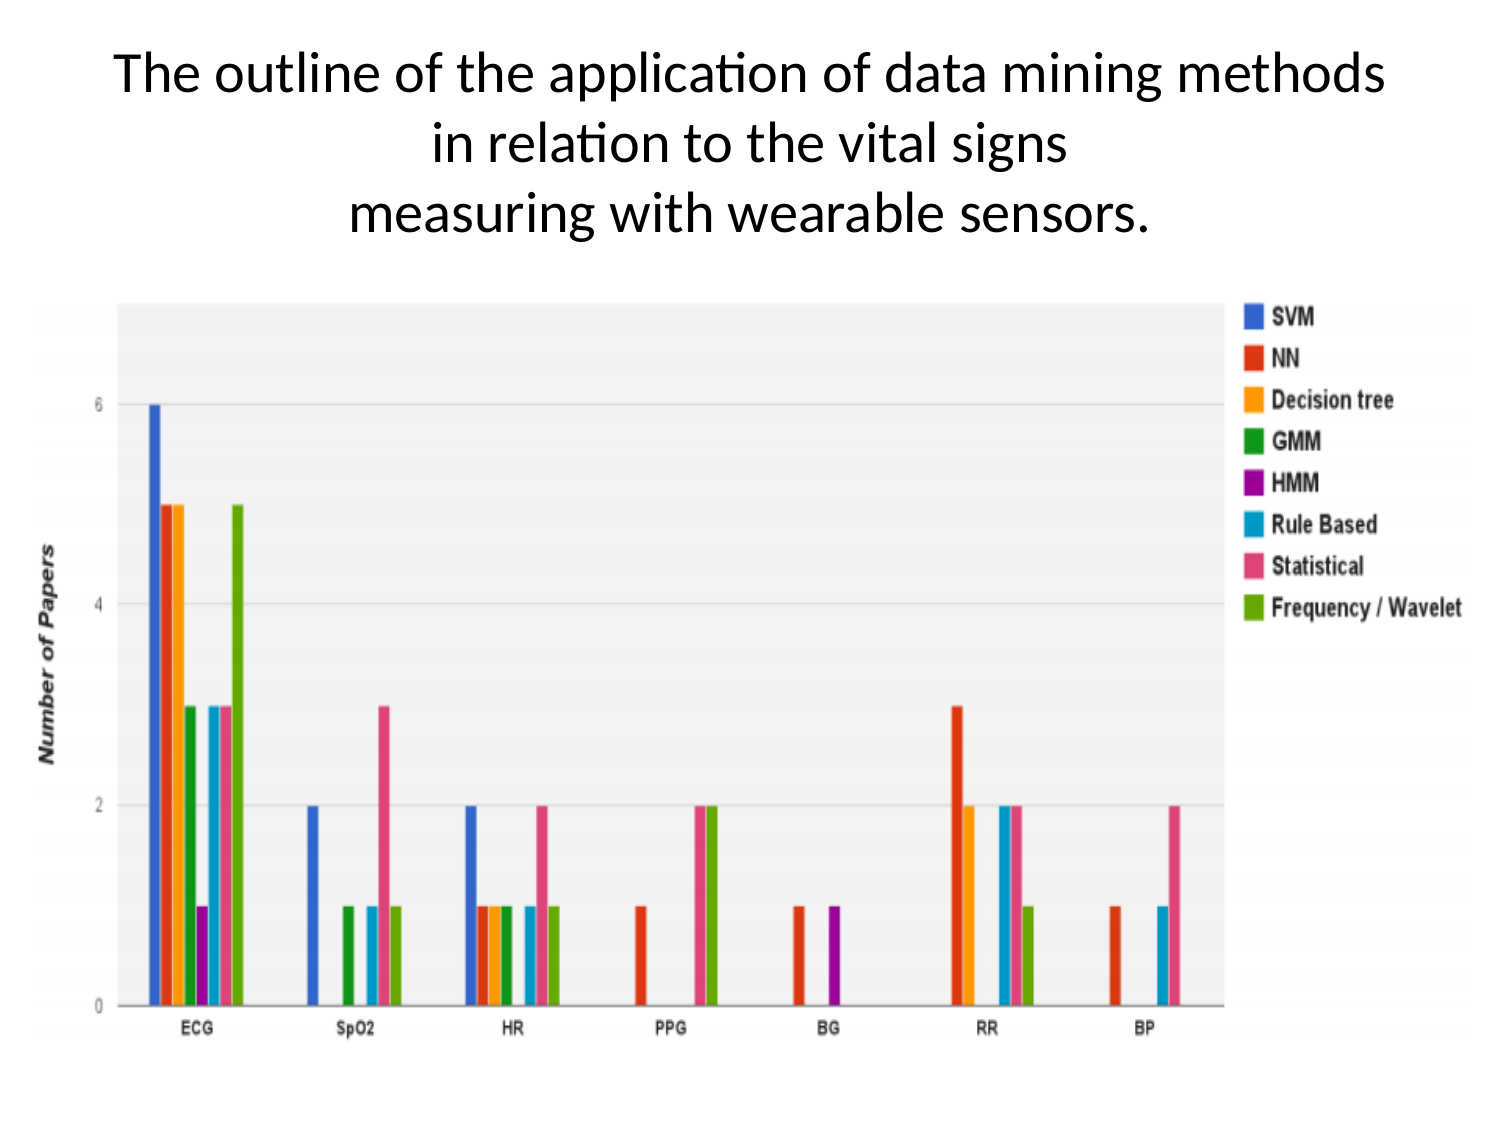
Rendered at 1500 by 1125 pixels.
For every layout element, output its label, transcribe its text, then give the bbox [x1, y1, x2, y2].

picture [0, 256, 1500, 1059]
title The outline of the application of data mining methods in relation to the vital signs measuring with wearable sensors. [75, 45, 1425, 233]
